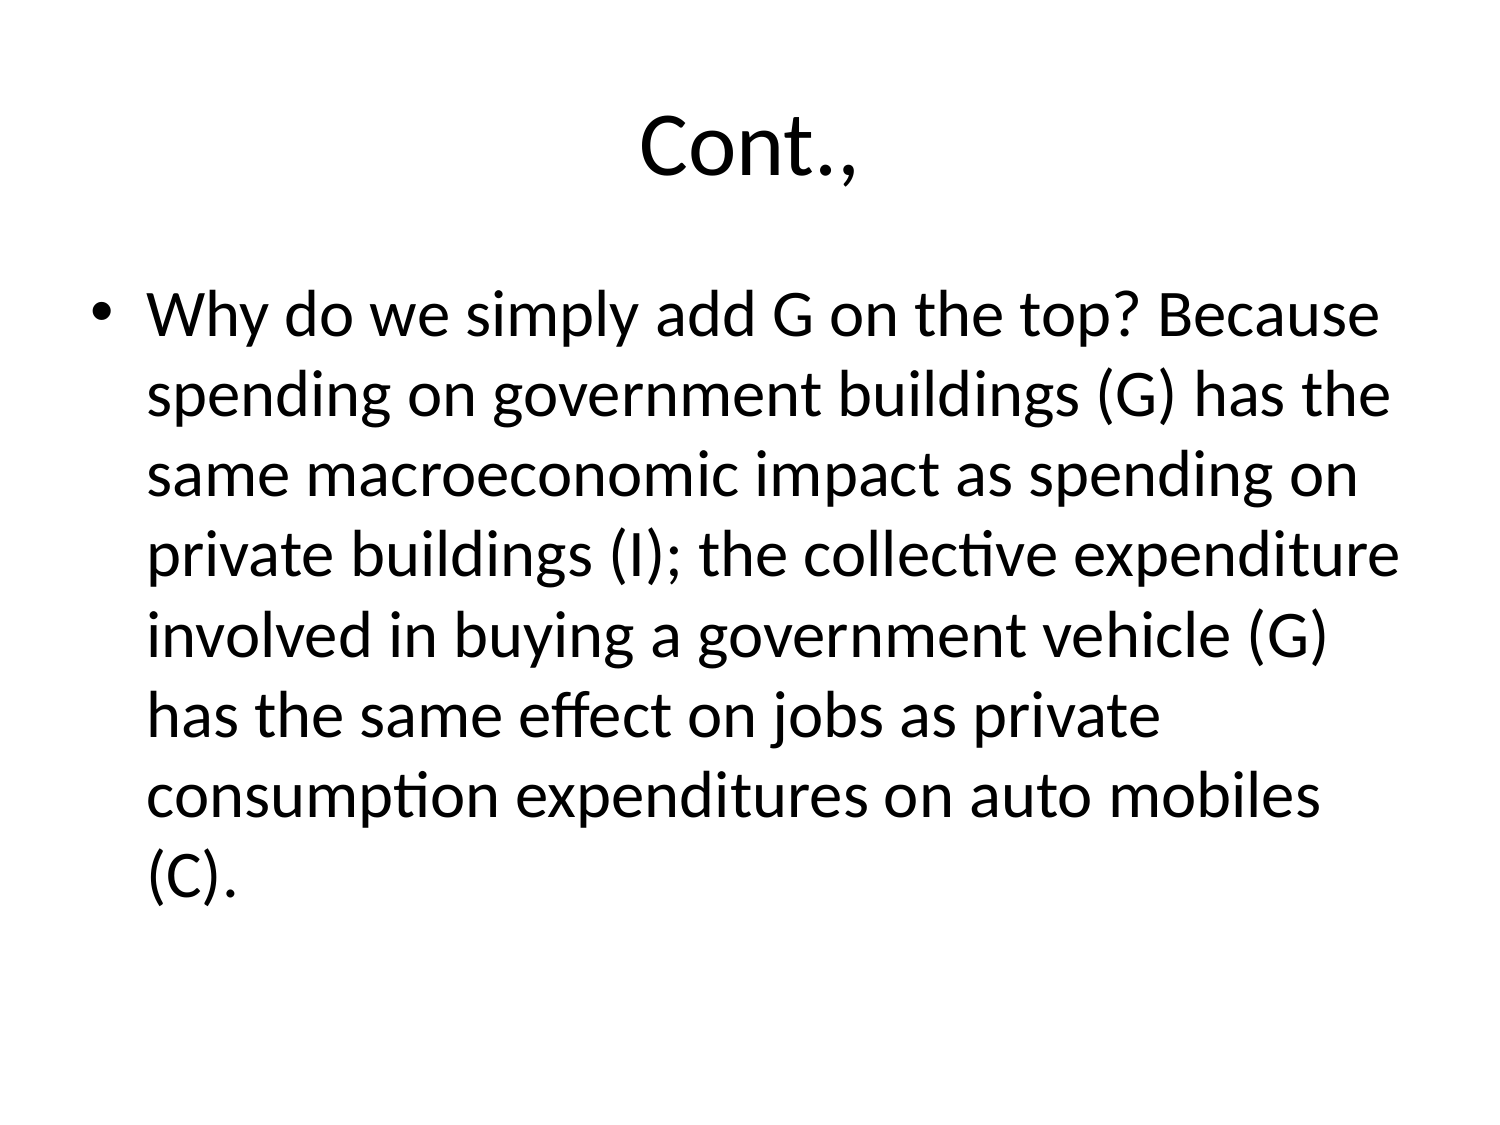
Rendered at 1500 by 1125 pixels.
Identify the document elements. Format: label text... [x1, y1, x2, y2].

title Cont., [75, 45, 1425, 233]
list Why do we simply add G on the top? Because spending on government buildings (G) has the same macroeconomic impact as spending on private buildings (I); the collective expenditure involved in buying a government vehicle (G) has the same effect on jobs as private consumption expenditures on auto mobiles (C). [75, 262, 1425, 1005]
